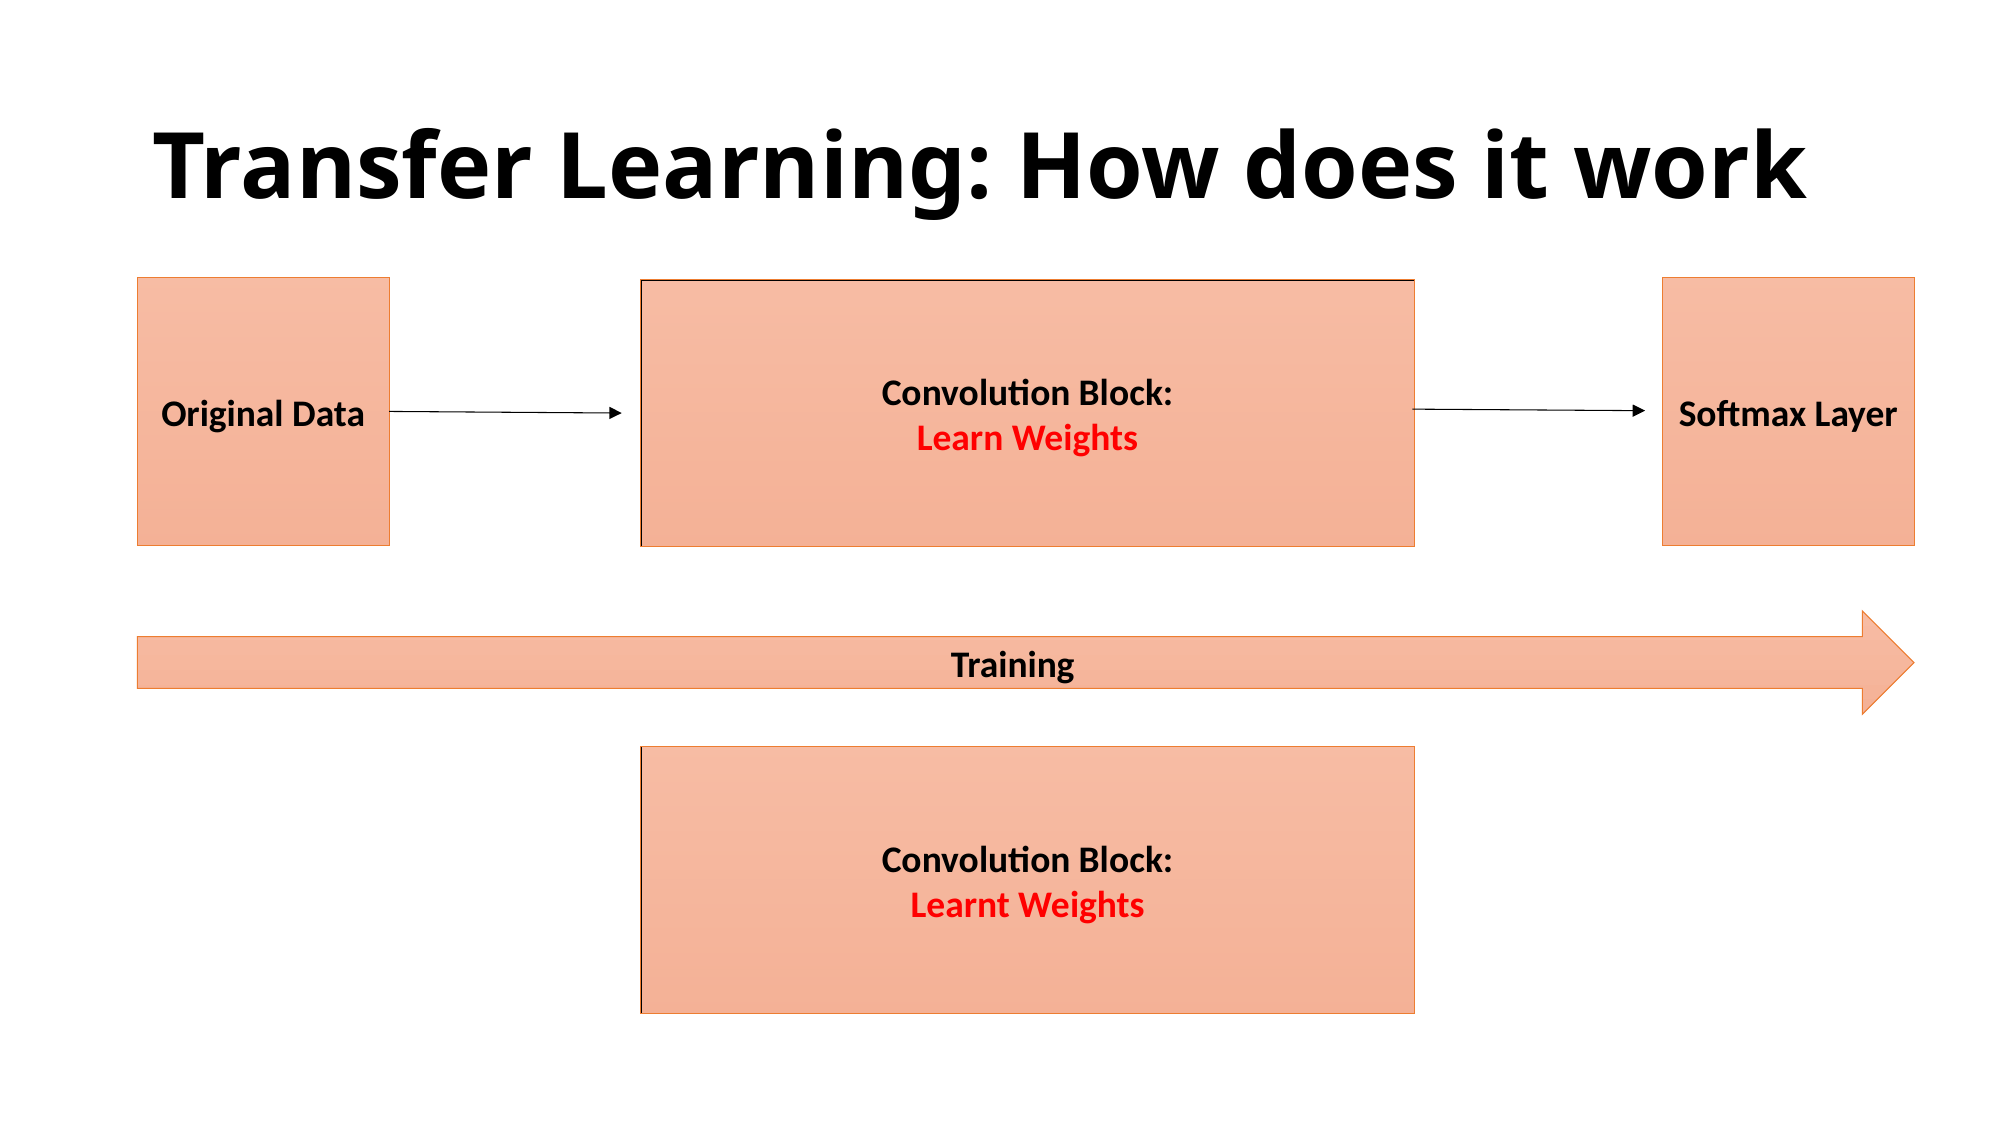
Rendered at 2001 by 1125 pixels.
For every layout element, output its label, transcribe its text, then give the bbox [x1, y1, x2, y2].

title Transfer Learning: How does it work [137, 59, 1863, 278]
text_box Softmax Layer [1662, 277, 1915, 546]
text_box Training [136, 609, 1915, 716]
text_box Convolution Block: Learn Weights [640, 279, 1415, 547]
text_box Original Data [137, 277, 390, 546]
text_box Convolution Block: Learnt Weights [640, 746, 1415, 1014]
